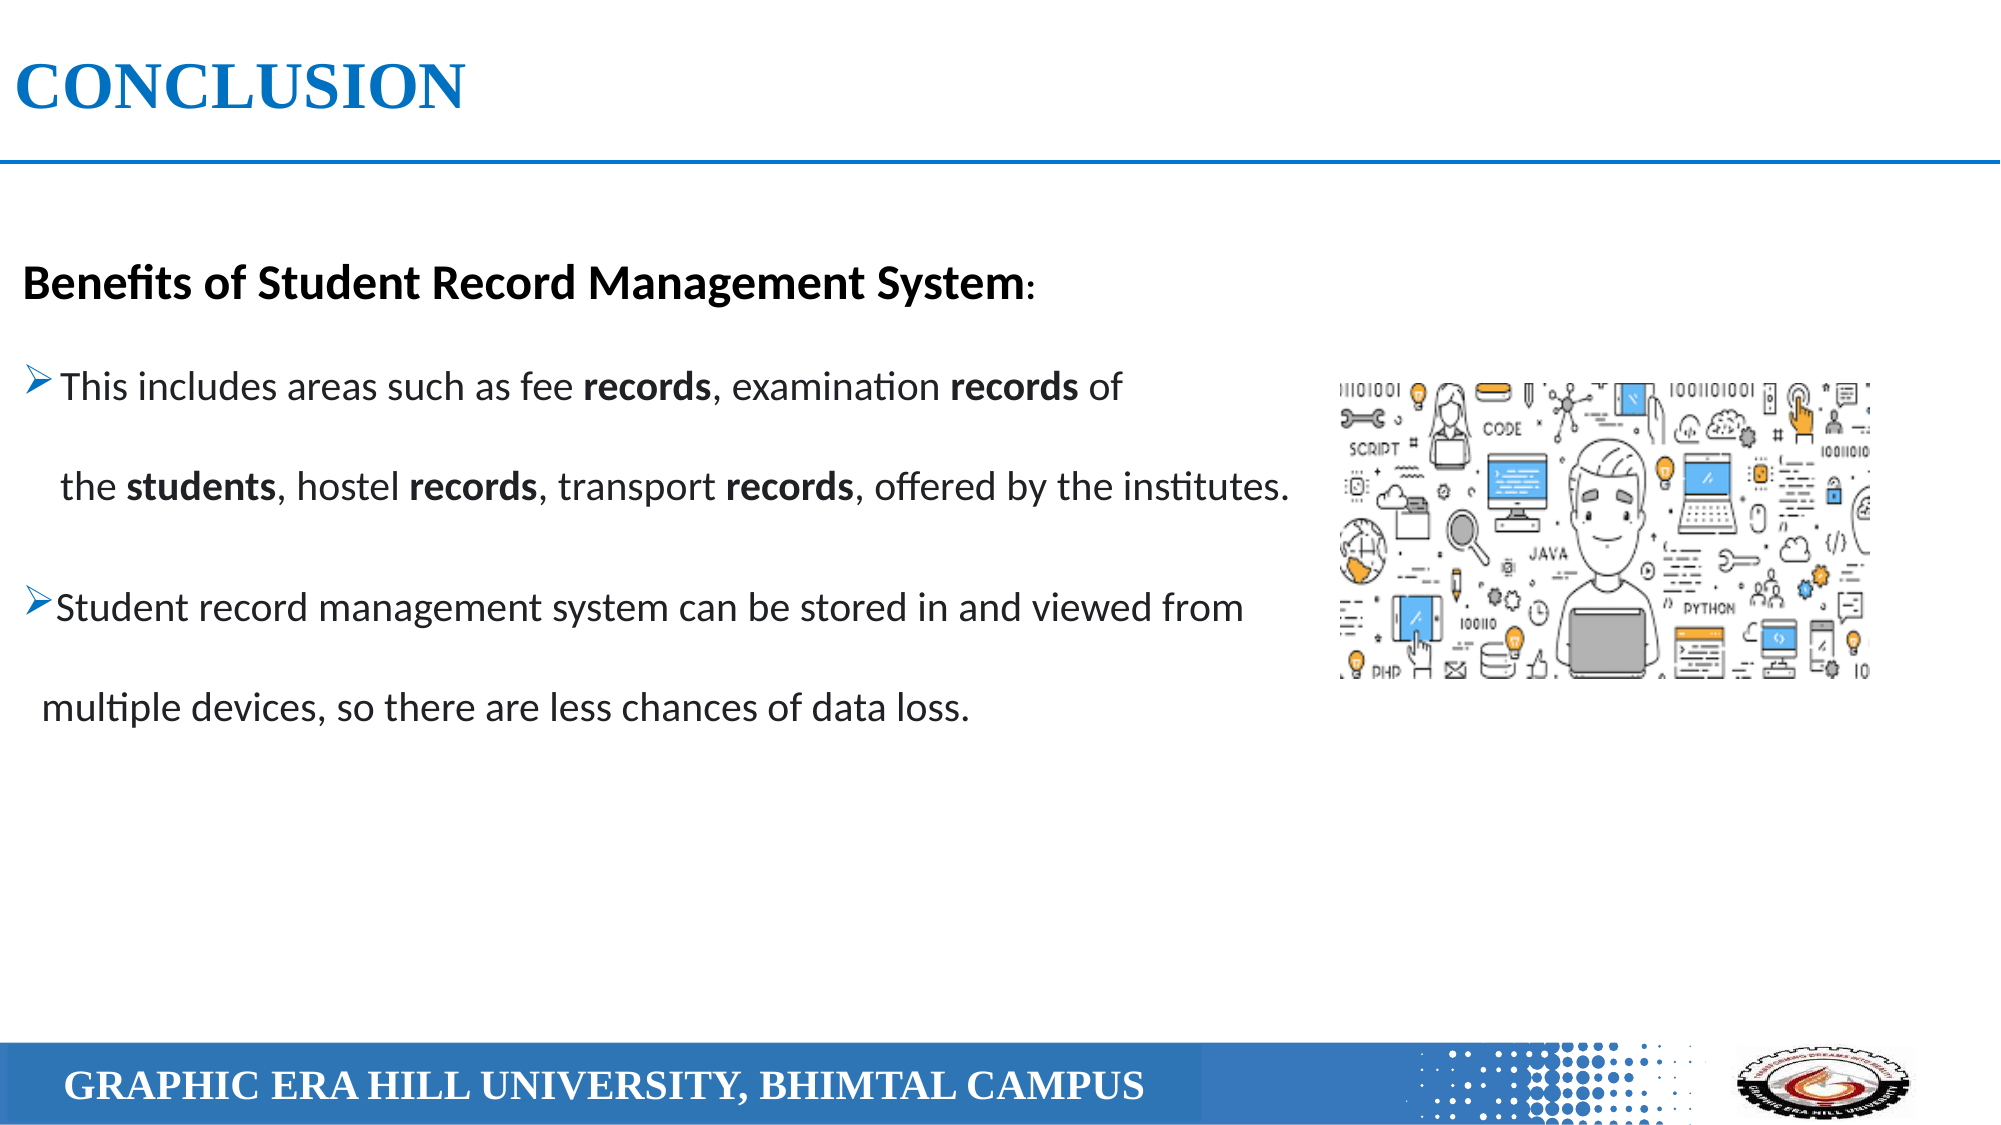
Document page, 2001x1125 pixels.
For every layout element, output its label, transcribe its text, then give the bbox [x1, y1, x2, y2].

picture [1340, 383, 1870, 679]
text_box GRAPHIC ERA HILL UNIVERSITY, BHIMTAL GRAPHIC ERA HILL UNIVERSITY, BHIMTAL CAMPUS [7, 1043, 1202, 1122]
picture [1729, 1044, 1916, 1122]
title conclusion [0, 12, 1782, 161]
list Benefits of Student Record Management System: This includes areas such as fee records, examination records of the students, hostel records, transport records, offered by the institutes. Student record management system can be stored in and viewed from multiple devices, so there are less chances of data loss. [7, 181, 1315, 1015]
